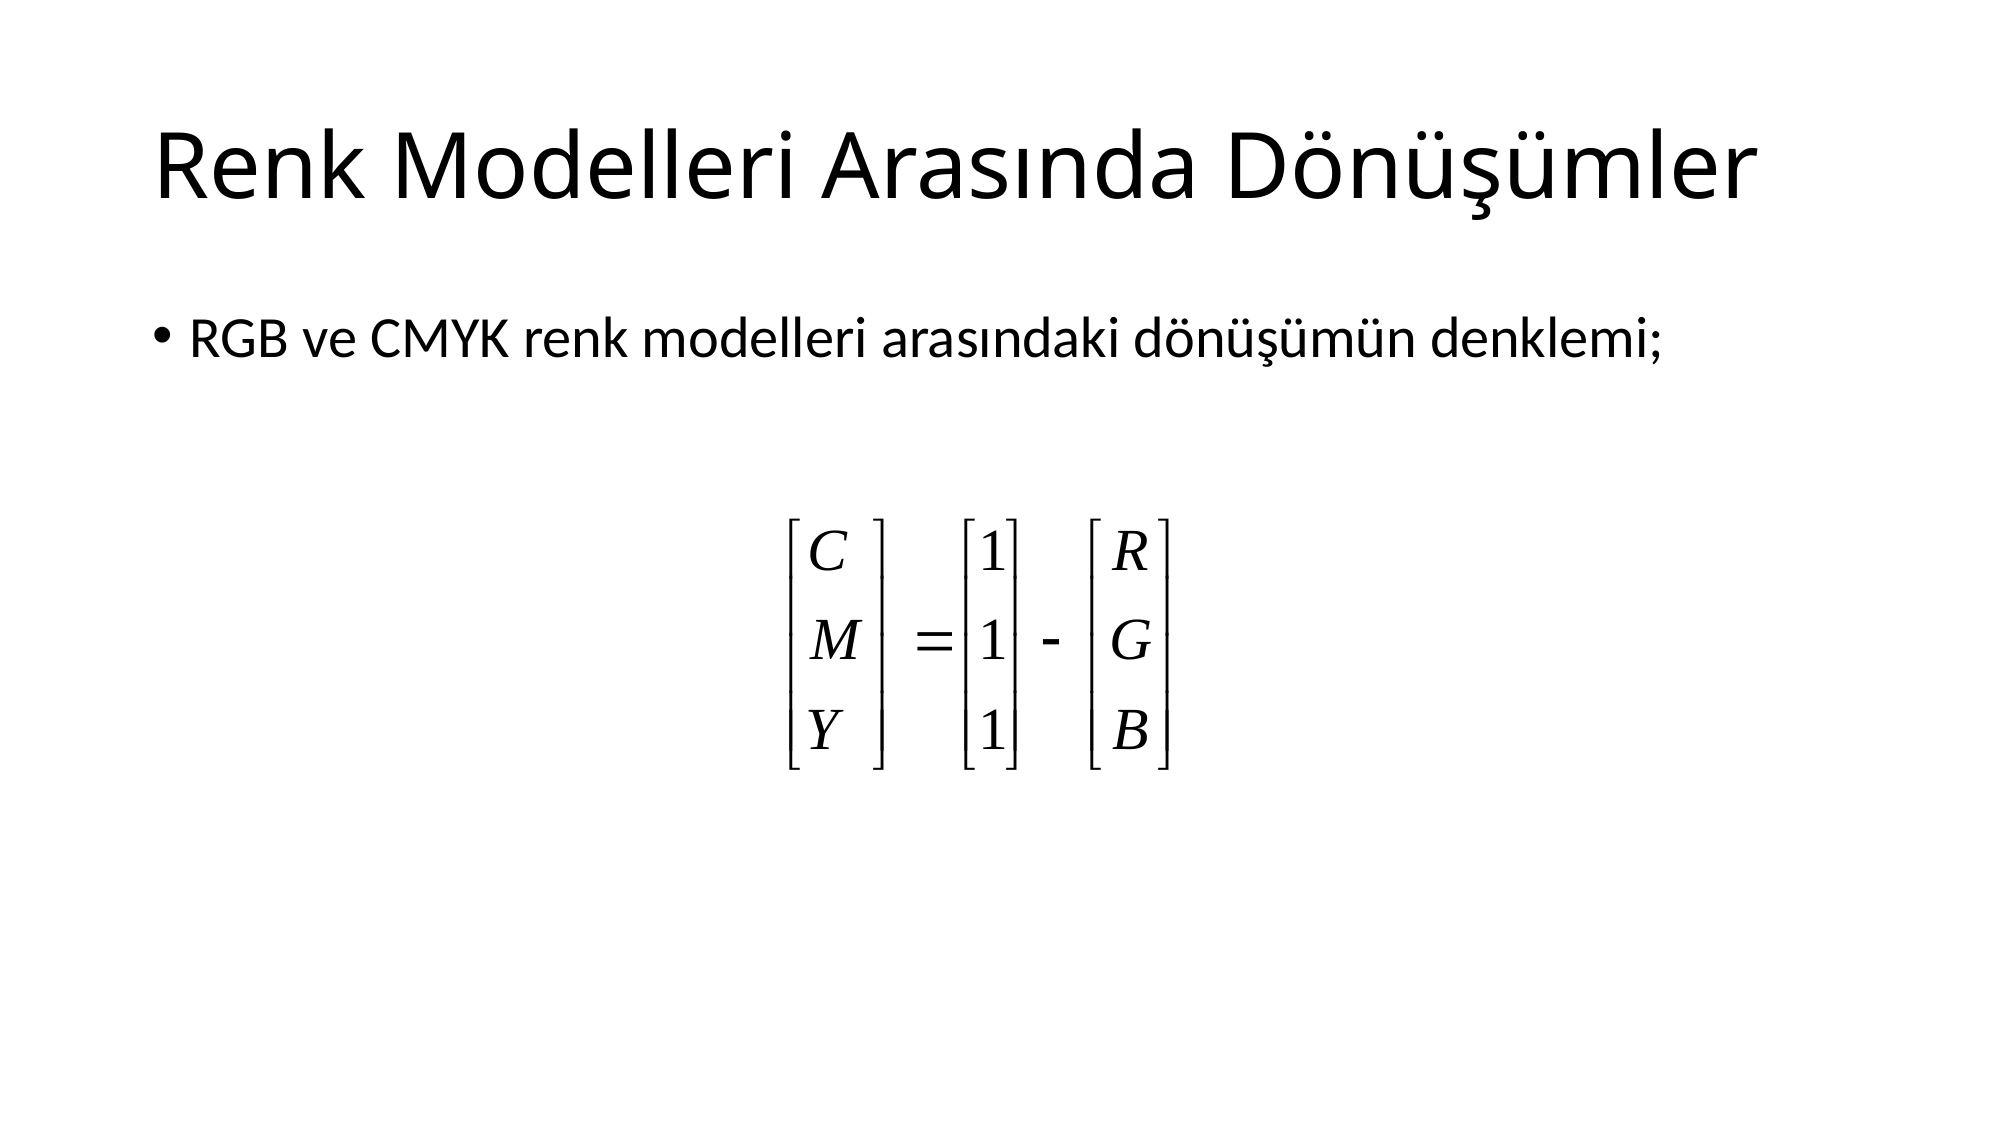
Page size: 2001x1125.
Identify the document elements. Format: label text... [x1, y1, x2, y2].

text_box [775, 505, 1189, 785]
title Renk Modelleri Arasında Dönüşümler [137, 59, 1863, 278]
list RGB ve CMYK renk modelleri arasındaki dönüşümün denklemi; [137, 299, 1863, 1014]
